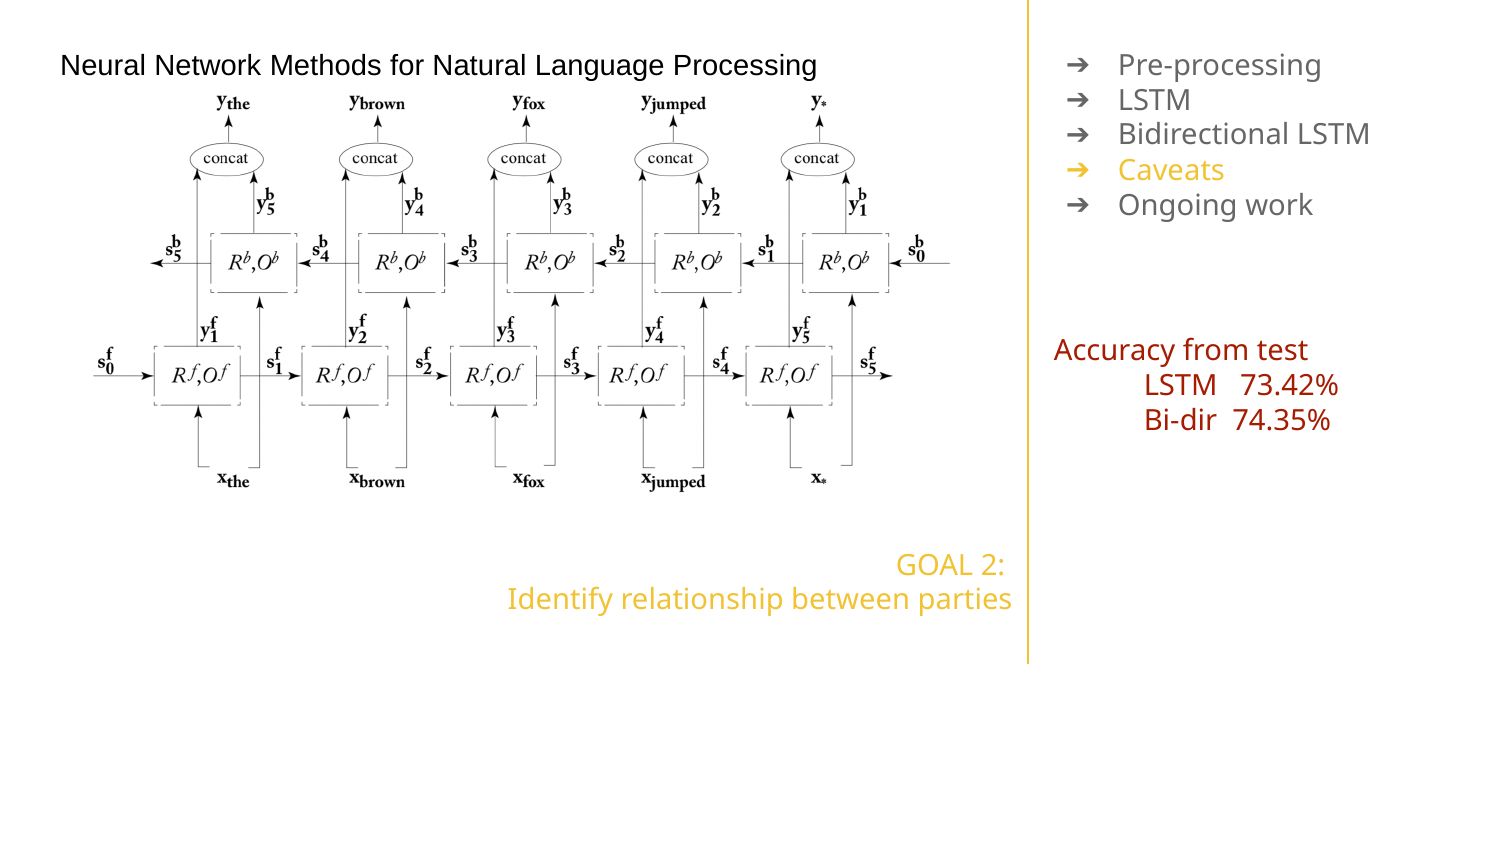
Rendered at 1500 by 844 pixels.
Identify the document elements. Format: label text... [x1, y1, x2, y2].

text_box GOAL 2: Identify relationship between parties [461, 530, 1023, 639]
text_box Pre-processing LSTM Bidirectional LSTM Caveats Ongoing work [1032, 30, 1483, 664]
text_box Neural Network Methods for Natural Language Processing [45, 30, 924, 64]
picture [57, 63, 970, 514]
text_box Accuracy from test LSTM 73.42% Bi-dir 74.35% [1038, 316, 1429, 458]
